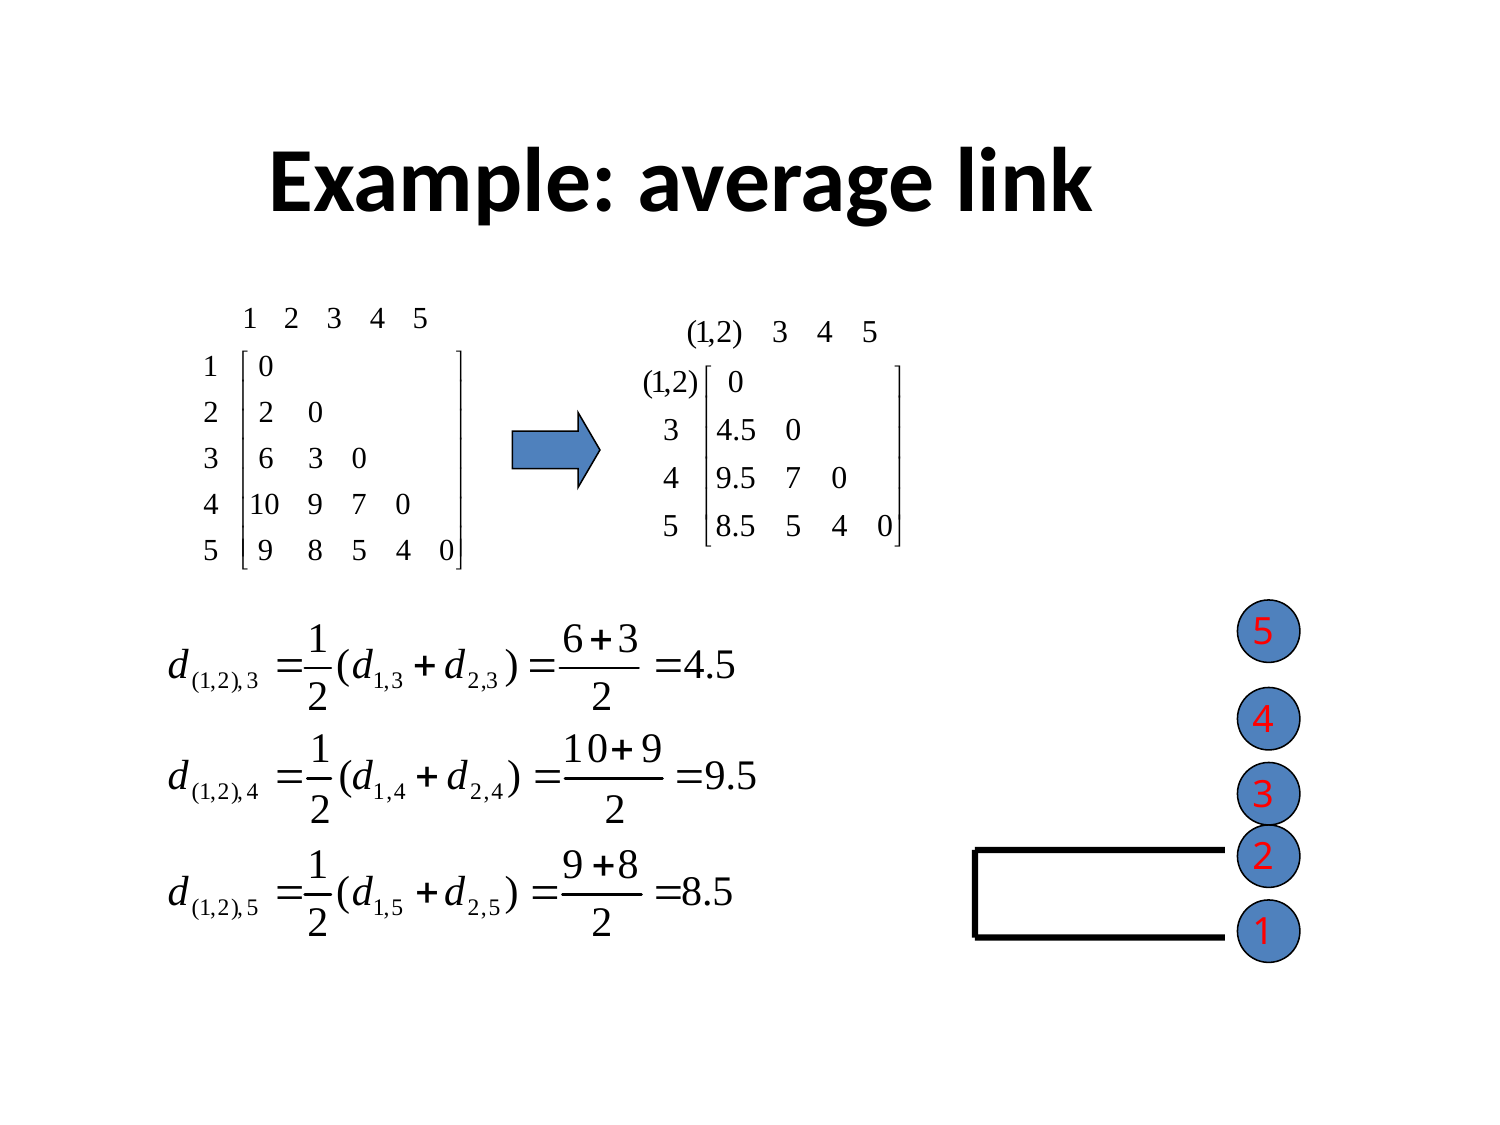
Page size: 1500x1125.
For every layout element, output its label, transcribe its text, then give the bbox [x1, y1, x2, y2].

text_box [198, 299, 474, 576]
title Example: average link [37, 99, 1325, 250]
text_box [1237, 599, 1326, 976]
text_box [512, 412, 600, 488]
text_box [638, 312, 913, 553]
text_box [162, 612, 763, 943]
